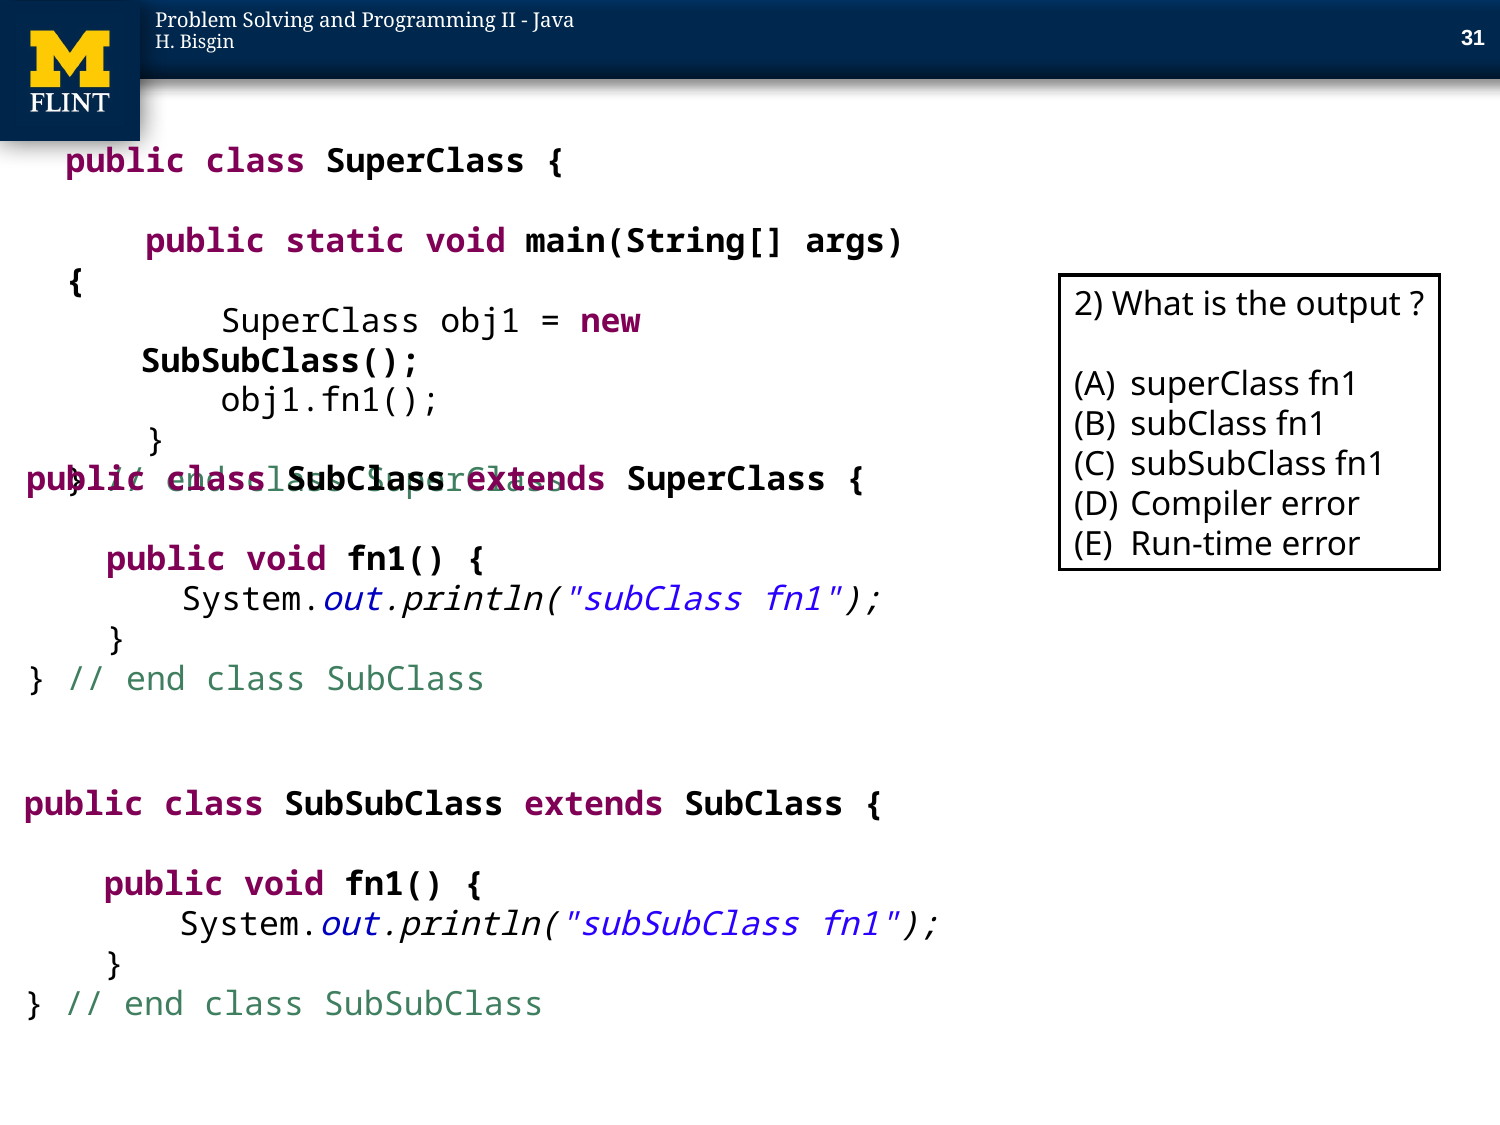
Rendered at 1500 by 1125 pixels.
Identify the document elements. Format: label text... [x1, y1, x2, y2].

text_box public class SubSubClass extends SubClass { public void fn1() { System.out.println("subSubClass fn1"); } } // end class SubSubClass [9, 774, 954, 1030]
slide_number 31 [1149, 6, 1500, 67]
text_box public class SubClass extends SuperClass { public void fn1() { System.out.println("subClass fn1"); } } // end class SubClass [11, 449, 897, 705]
text_box public class SuperClass { public static void main(String[] args) { SuperClass obj1 = new SubSubClass(); obj1.fn1(); } } // end class SuperClass [50, 131, 926, 506]
picture [0, 0, 1500, 1122]
text_box 2) What is the output ? superClass fn1 subClass fn1 subSubClass fn1 Compiler error Run-time error [1059, 274, 1440, 570]
